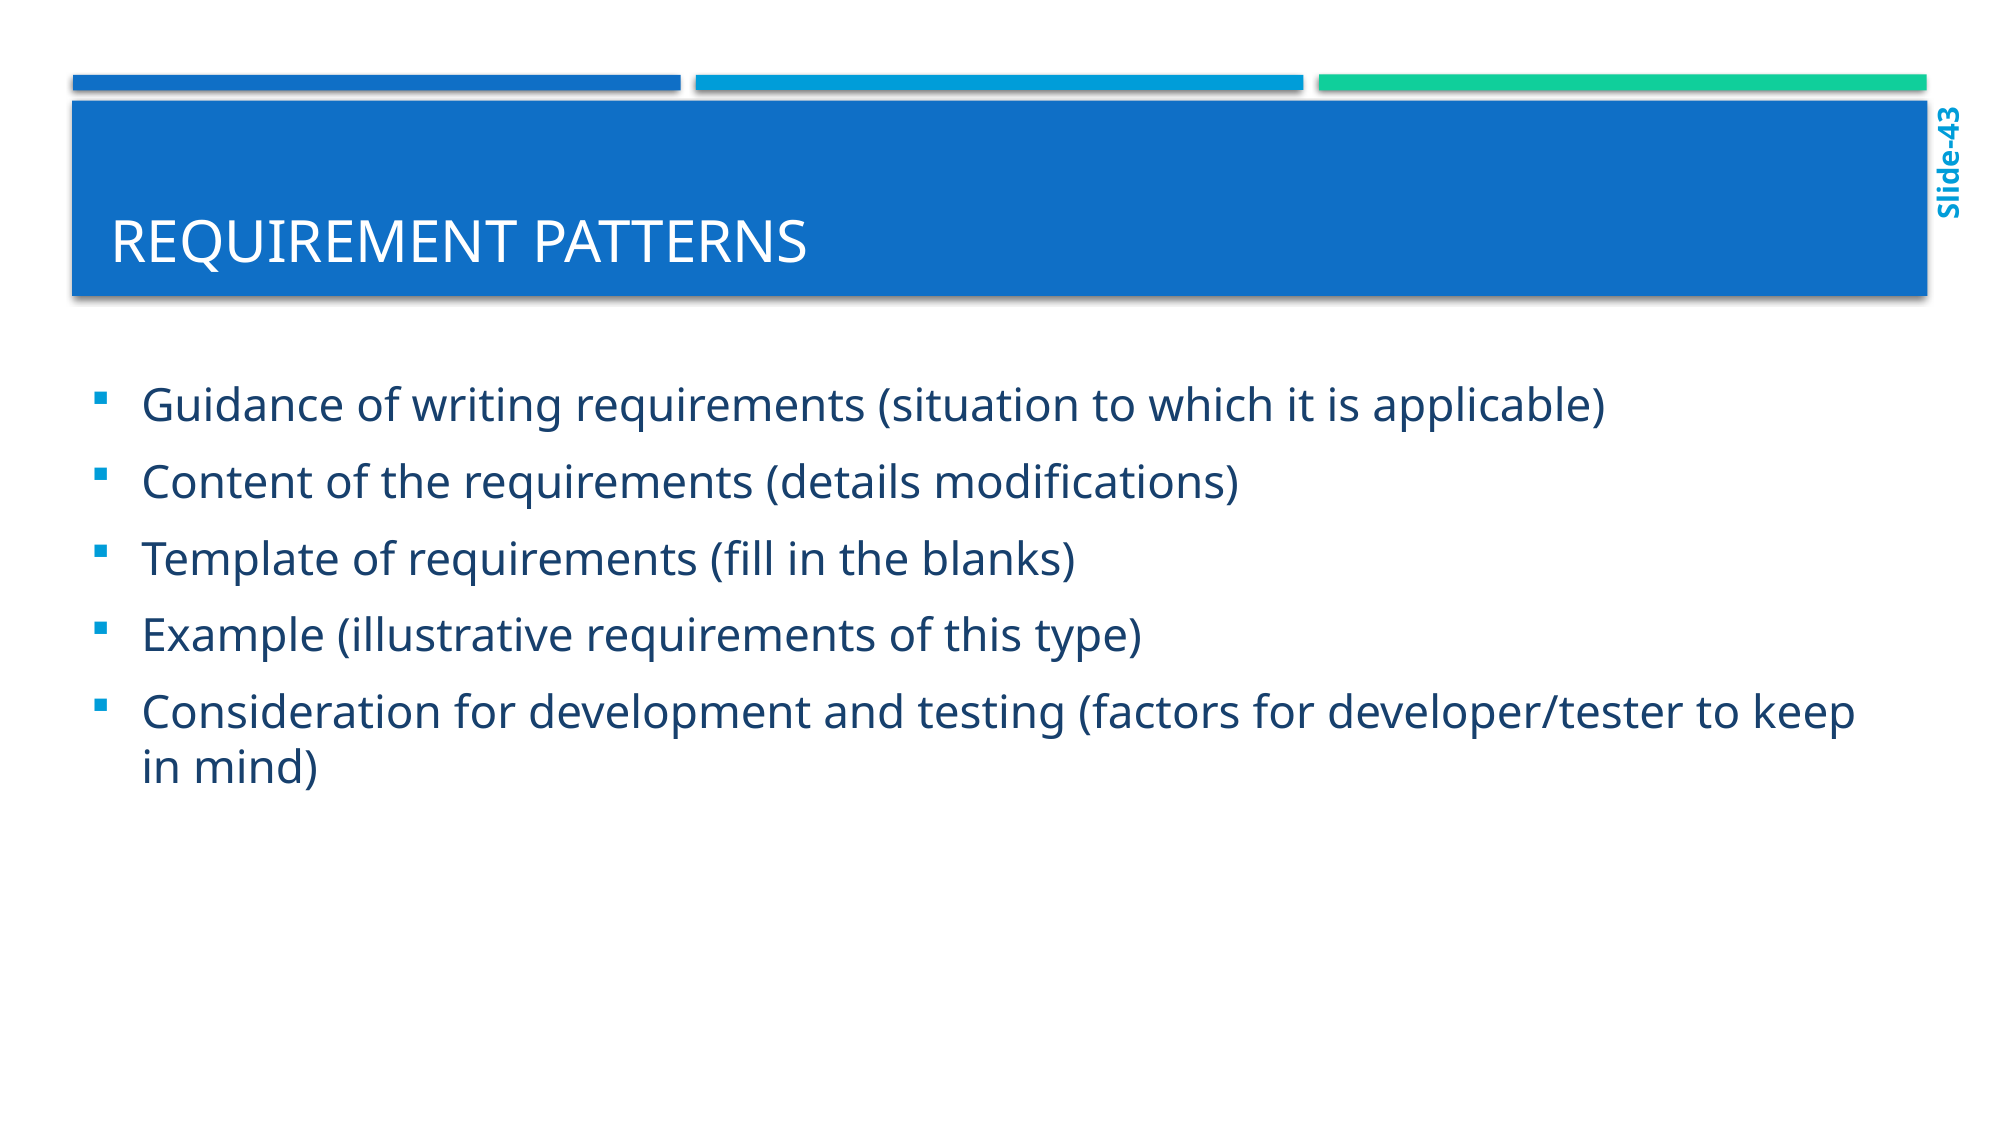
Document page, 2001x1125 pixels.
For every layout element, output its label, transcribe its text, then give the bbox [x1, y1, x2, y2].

text_box Slide-43 [1930, 99, 1970, 266]
title Requirement patterns [95, 115, 1905, 282]
list Guidance of writing requirements (situation to which it is applicable) Content of the requirements (details modifications) Template of requirements (fill in the blanks) Example (illustrative requirements of this type) Consideration for development and testing (factors for developer/tester to keep in mind) [76, 367, 1924, 801]
